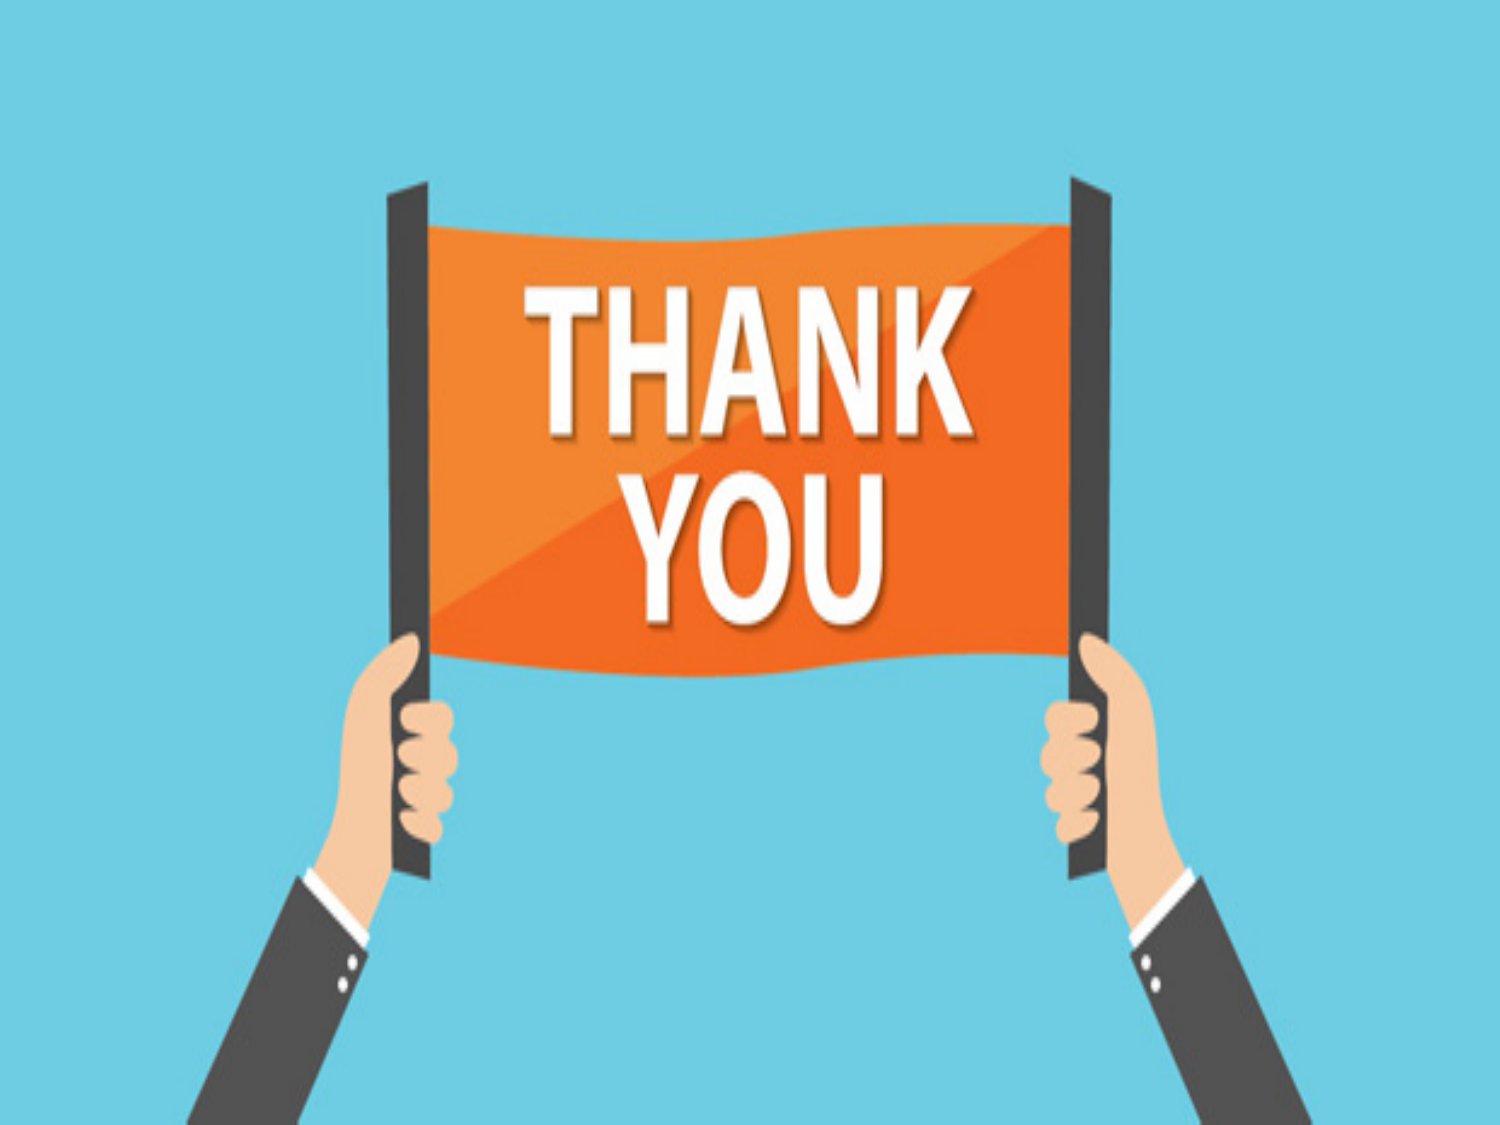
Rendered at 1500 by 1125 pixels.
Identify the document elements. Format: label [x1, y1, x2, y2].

list [0, 0, 1500, 1125]
